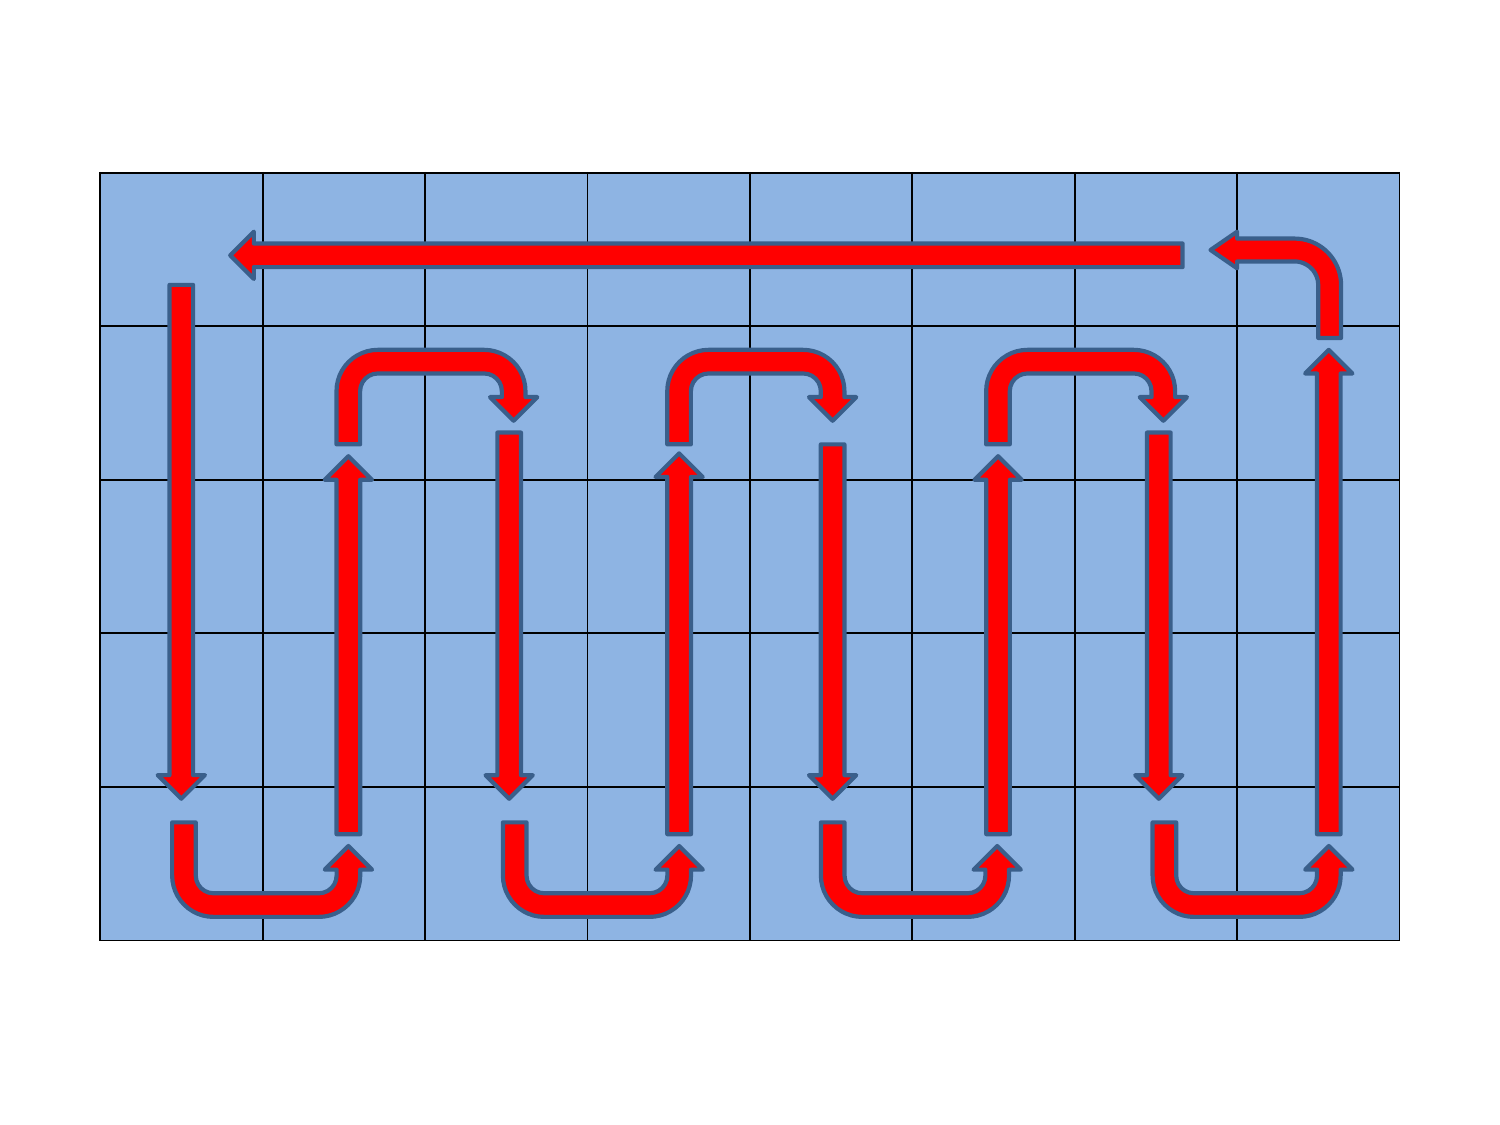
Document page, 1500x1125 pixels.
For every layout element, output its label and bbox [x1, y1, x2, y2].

table_header [913, 270, 1074, 325]
table_cell [1343, 634, 1399, 786]
table_cell [1238, 327, 1399, 479]
table_cell [101, 788, 262, 940]
table_cell [264, 327, 424, 479]
table_cell [1343, 481, 1399, 632]
text_box [807, 442, 859, 801]
table_cell [1076, 788, 1236, 940]
table_cell [1076, 327, 1236, 479]
text_box [653, 451, 705, 837]
table_cell [1173, 481, 1236, 632]
table_cell [101, 327, 167, 479]
text_box [665, 347, 859, 447]
table_cell [588, 634, 665, 786]
table_header [913, 174, 1074, 241]
table_header [426, 270, 587, 325]
text_box [170, 820, 374, 919]
text_box [483, 430, 535, 801]
table_cell [524, 634, 587, 786]
table_cell [1012, 634, 1074, 786]
table_cell [426, 788, 587, 940]
text_box [155, 282, 207, 801]
text_box [1303, 347, 1355, 837]
table_cell [1076, 634, 1144, 786]
text_box [1150, 820, 1355, 919]
table_cell [694, 634, 749, 786]
table_cell [264, 481, 334, 632]
table_cell [913, 634, 984, 786]
table_cell [1238, 481, 1314, 632]
text_box [228, 229, 1185, 281]
text_box [322, 454, 374, 837]
table_cell [588, 788, 749, 940]
table_cell [1238, 634, 1314, 786]
table_cell [913, 327, 1074, 479]
table_cell [1173, 634, 1236, 786]
table_cell [751, 788, 911, 940]
table_cell [196, 634, 262, 786]
table_cell [363, 481, 424, 632]
table_cell [426, 327, 587, 479]
table_cell [196, 327, 262, 479]
table_cell [751, 634, 818, 786]
table_header [264, 270, 424, 325]
text_box [984, 347, 1189, 447]
table_header [588, 270, 749, 325]
table_cell [694, 481, 749, 632]
table_cell [913, 481, 984, 632]
table_header [588, 174, 749, 241]
table_cell [751, 481, 818, 632]
table_cell [264, 634, 334, 786]
text_box [1208, 229, 1344, 341]
table_cell [847, 634, 911, 786]
table_cell [1012, 481, 1074, 632]
table_header [1238, 174, 1399, 325]
text_box [1133, 430, 1185, 801]
table_cell [588, 481, 665, 632]
table_cell [524, 481, 587, 632]
table_header [751, 174, 911, 241]
text_box [818, 820, 1023, 919]
table_cell [1076, 481, 1144, 632]
text_box [972, 454, 1024, 837]
text_box [334, 347, 540, 447]
table_cell [847, 481, 911, 632]
table_header [264, 174, 424, 241]
table_cell [913, 788, 1074, 940]
table_cell [1238, 788, 1399, 940]
table_header [426, 174, 587, 241]
table_cell [588, 327, 749, 479]
table_cell [101, 634, 167, 786]
table_cell [363, 634, 424, 786]
table_header [101, 174, 262, 325]
table_cell [426, 634, 495, 786]
text_box [500, 820, 705, 919]
table_header [1076, 174, 1236, 325]
table_cell [196, 481, 262, 632]
table_cell [101, 481, 167, 632]
table_header [751, 270, 911, 325]
table_cell [264, 788, 424, 940]
table_cell [426, 481, 495, 632]
table_cell [751, 327, 911, 479]
